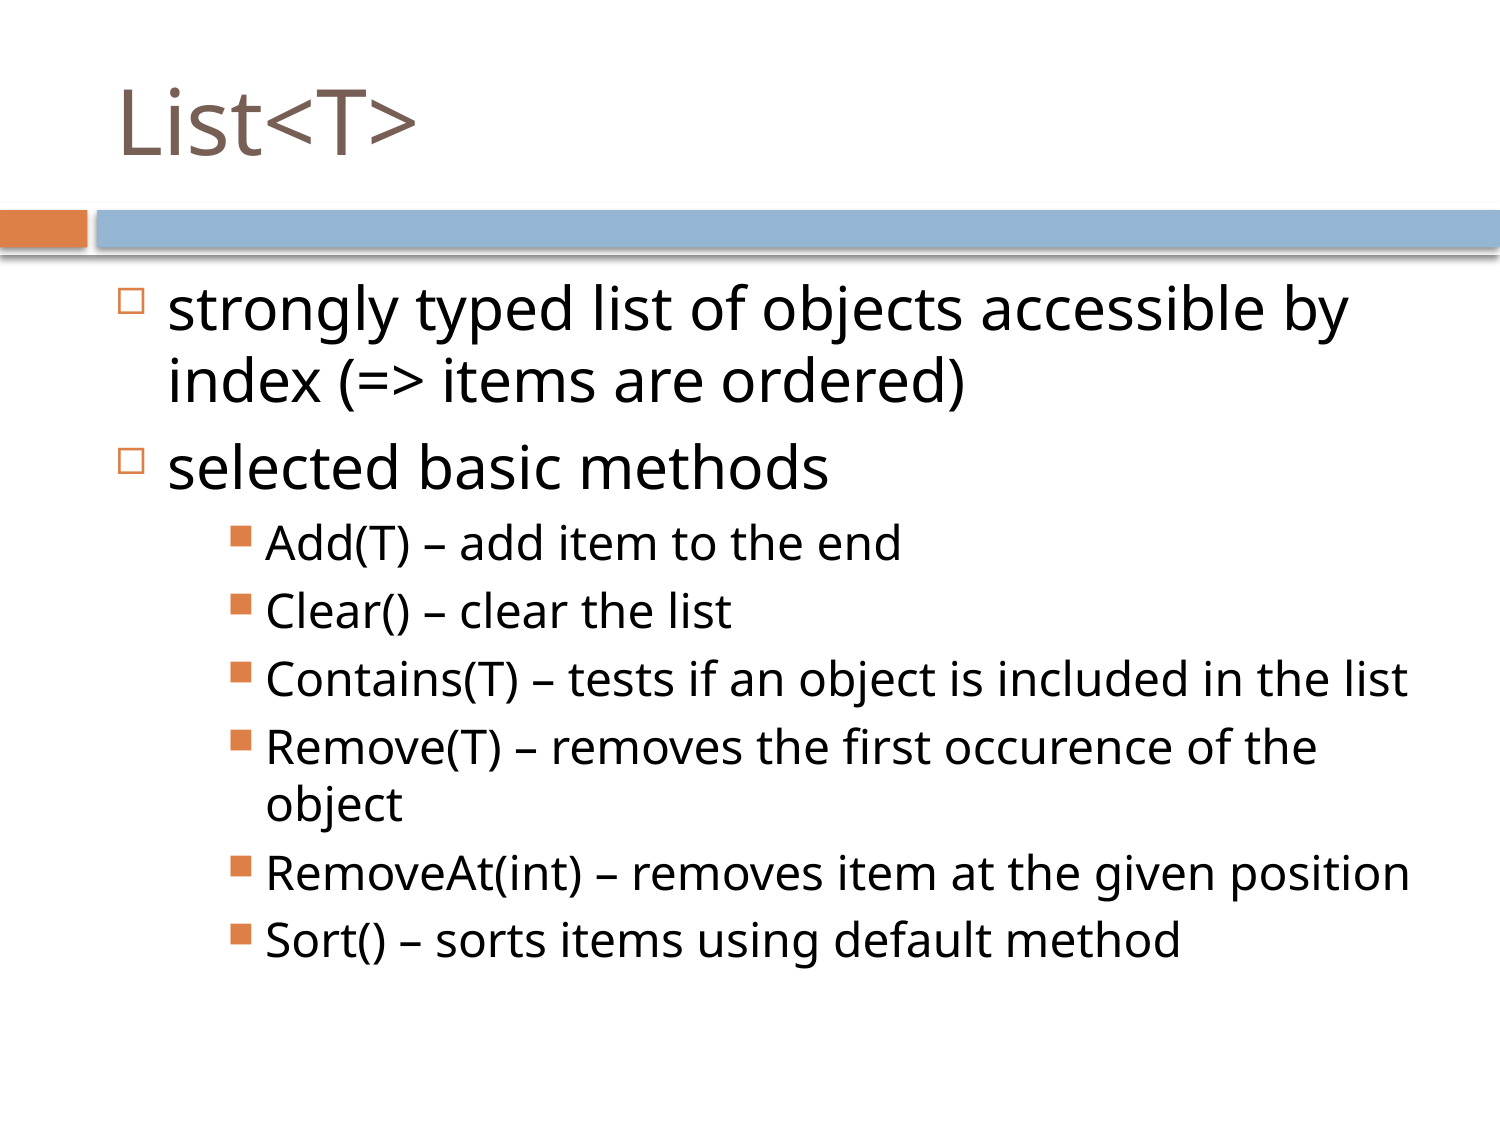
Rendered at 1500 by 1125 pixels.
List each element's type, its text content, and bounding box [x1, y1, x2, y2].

title List<T> [100, 37, 1438, 200]
list strongly typed list of objects accessible by index (=> items are ordered) selected basic methods Add(T) – add item to the end Clear() – clear the list Contains(T) – tests if an object is included in the list Remove(T) – removes the first occurence of the object RemoveAt(int) – removes item at the given position Sort() – sorts items using default method [100, 262, 1438, 1000]
